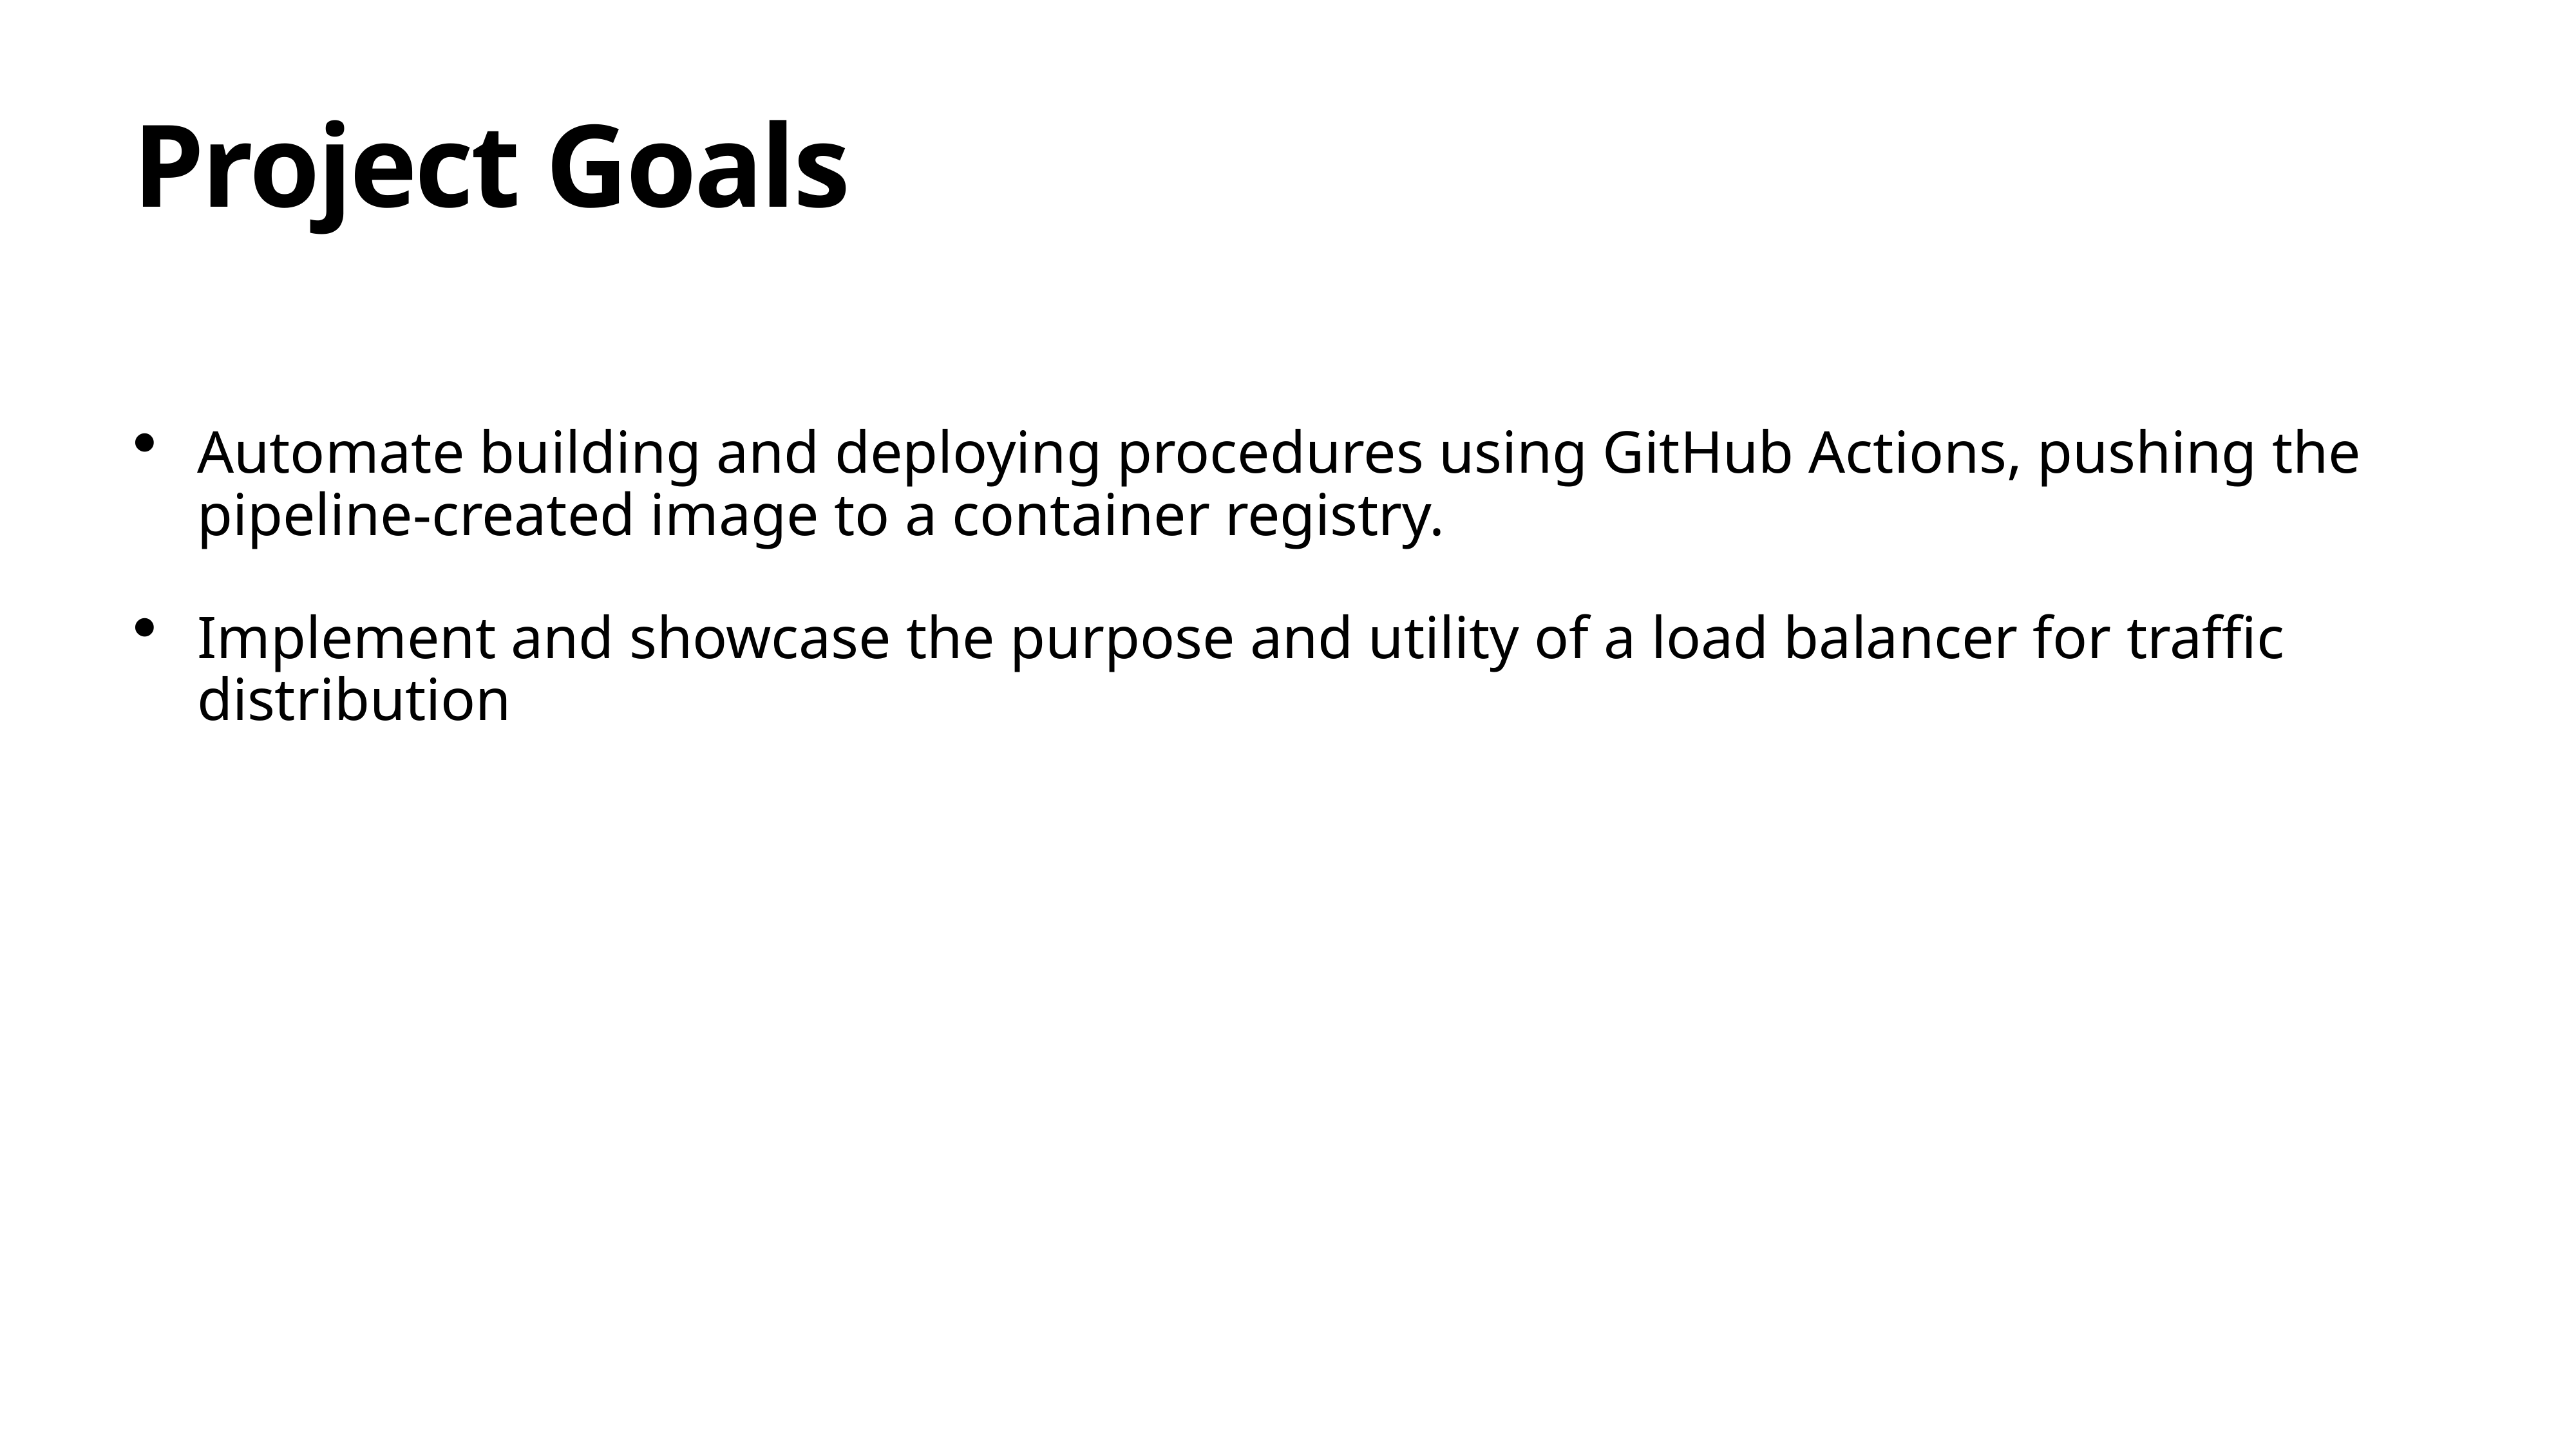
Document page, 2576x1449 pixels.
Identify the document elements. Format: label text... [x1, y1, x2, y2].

title Project Goals [127, 113, 2449, 266]
list Automate building and deploying procedures using GitHub Actions, pushing the pipeline-created image to a container registry. Implement and showcase the purpose and utility of a load balancer for traffic distribution [127, 288, 2449, 1161]
